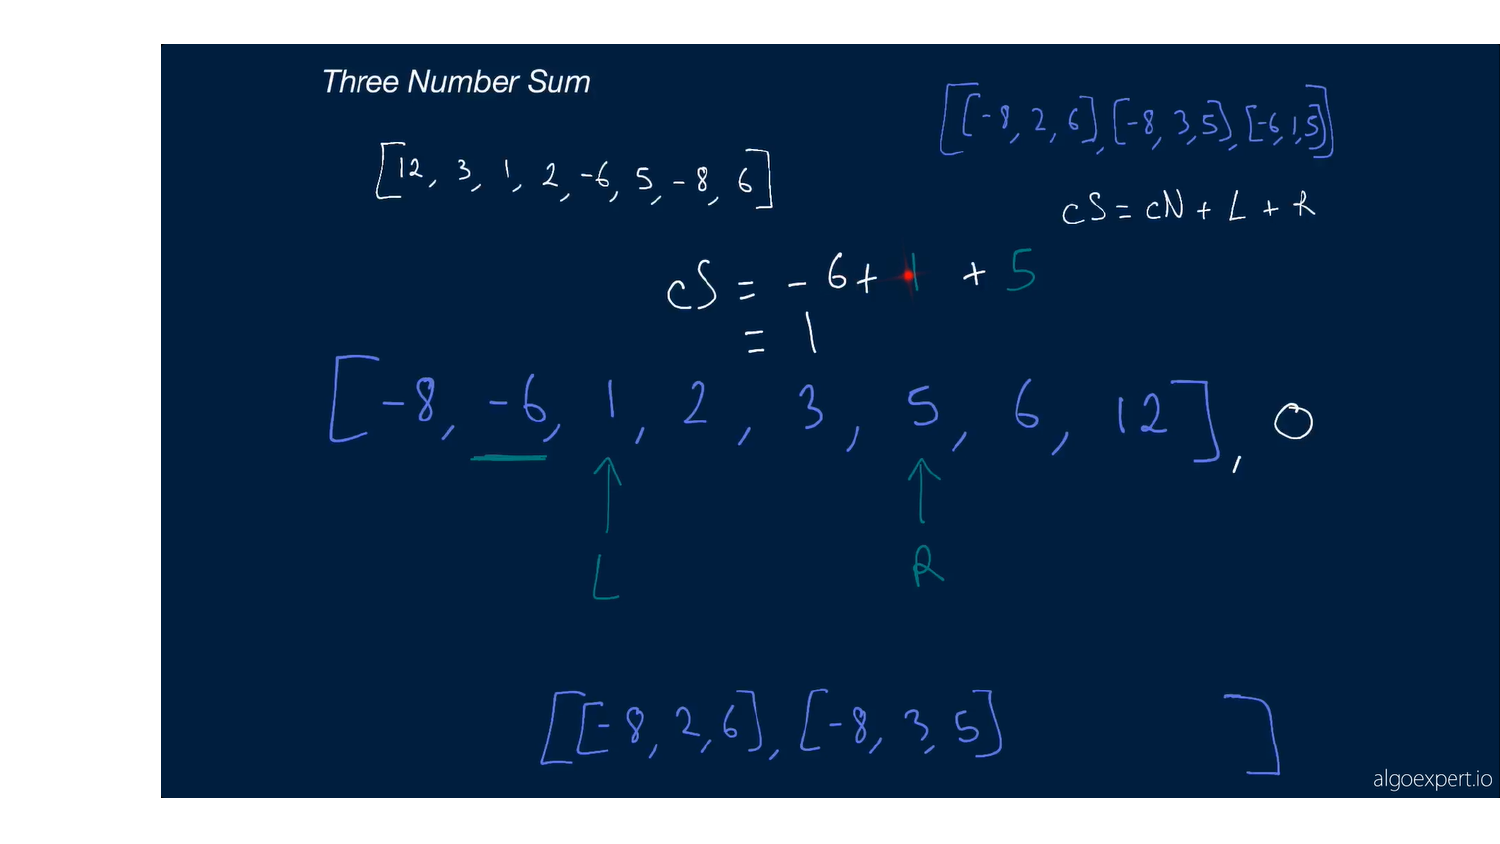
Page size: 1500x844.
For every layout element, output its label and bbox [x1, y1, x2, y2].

picture [161, 44, 1500, 798]
